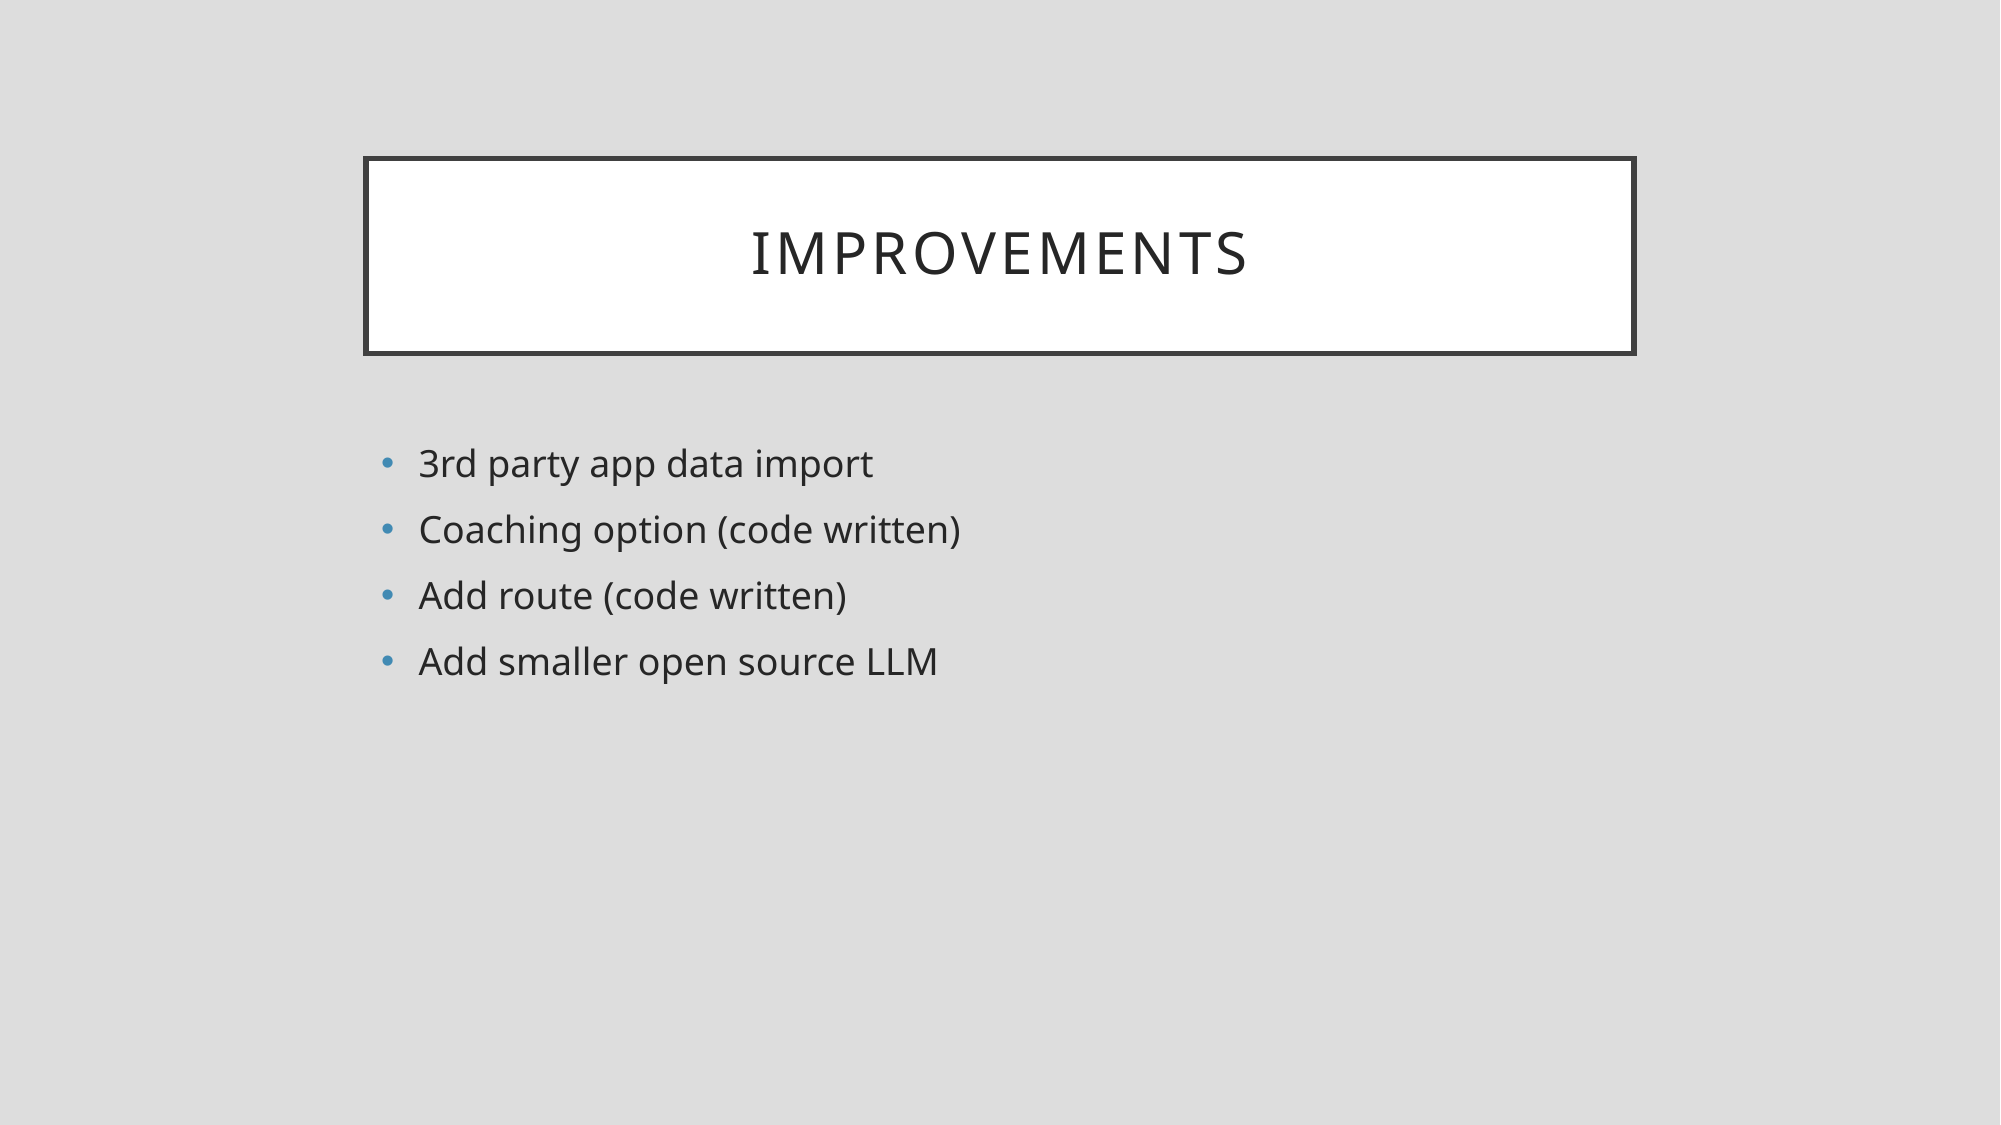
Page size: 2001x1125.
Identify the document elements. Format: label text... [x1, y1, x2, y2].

title IMPROVEMENTS [363, 156, 1637, 356]
list 3rd party app data import Coaching option (code written) Add route (code written) Add smaller open source LLM [366, 432, 1634, 942]
